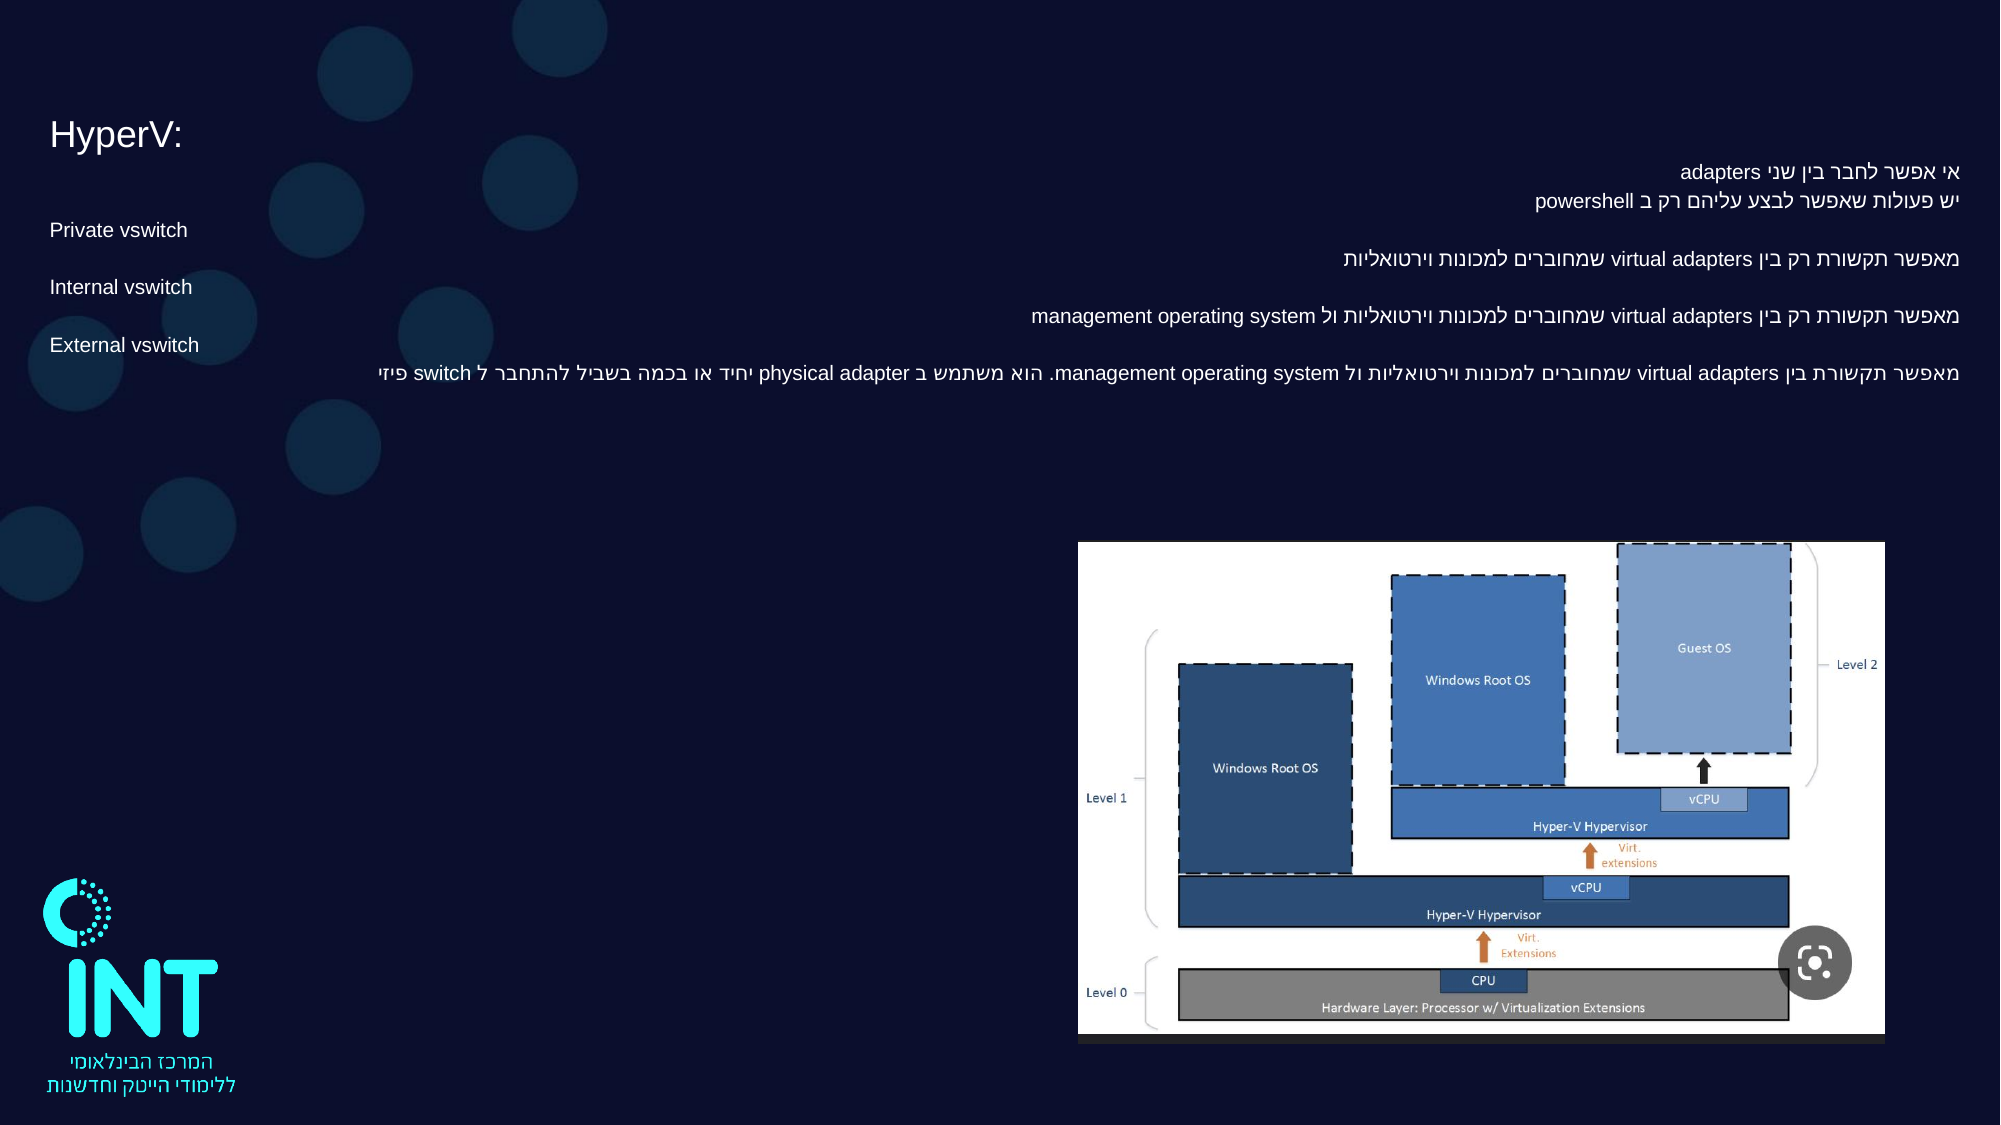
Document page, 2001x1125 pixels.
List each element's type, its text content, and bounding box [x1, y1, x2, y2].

picture [0, 0, 2000, 1125]
text_box HyperV: אי אפשר לחבר בין שני adapters יש פעולות שאפשר לבצע עליהם רק ב powershell Private vswitch מאפשר תקשורת רק בין virtual adapters שמחוברים למכונות וירטואליות Internal vswitch מאפשר תקשורת רק בין virtual adapters שמחוברים למכונות וירטואליות ול management operating system External vswitch מאפשר תקשורת בין virtual adapters שמחוברים למכונות וירטואליות ול management operating system. הוא משתמש ב physical adapter יחיד או בכמה בשביל להתחבר ל switch פיזי [34, 33, 1976, 1059]
